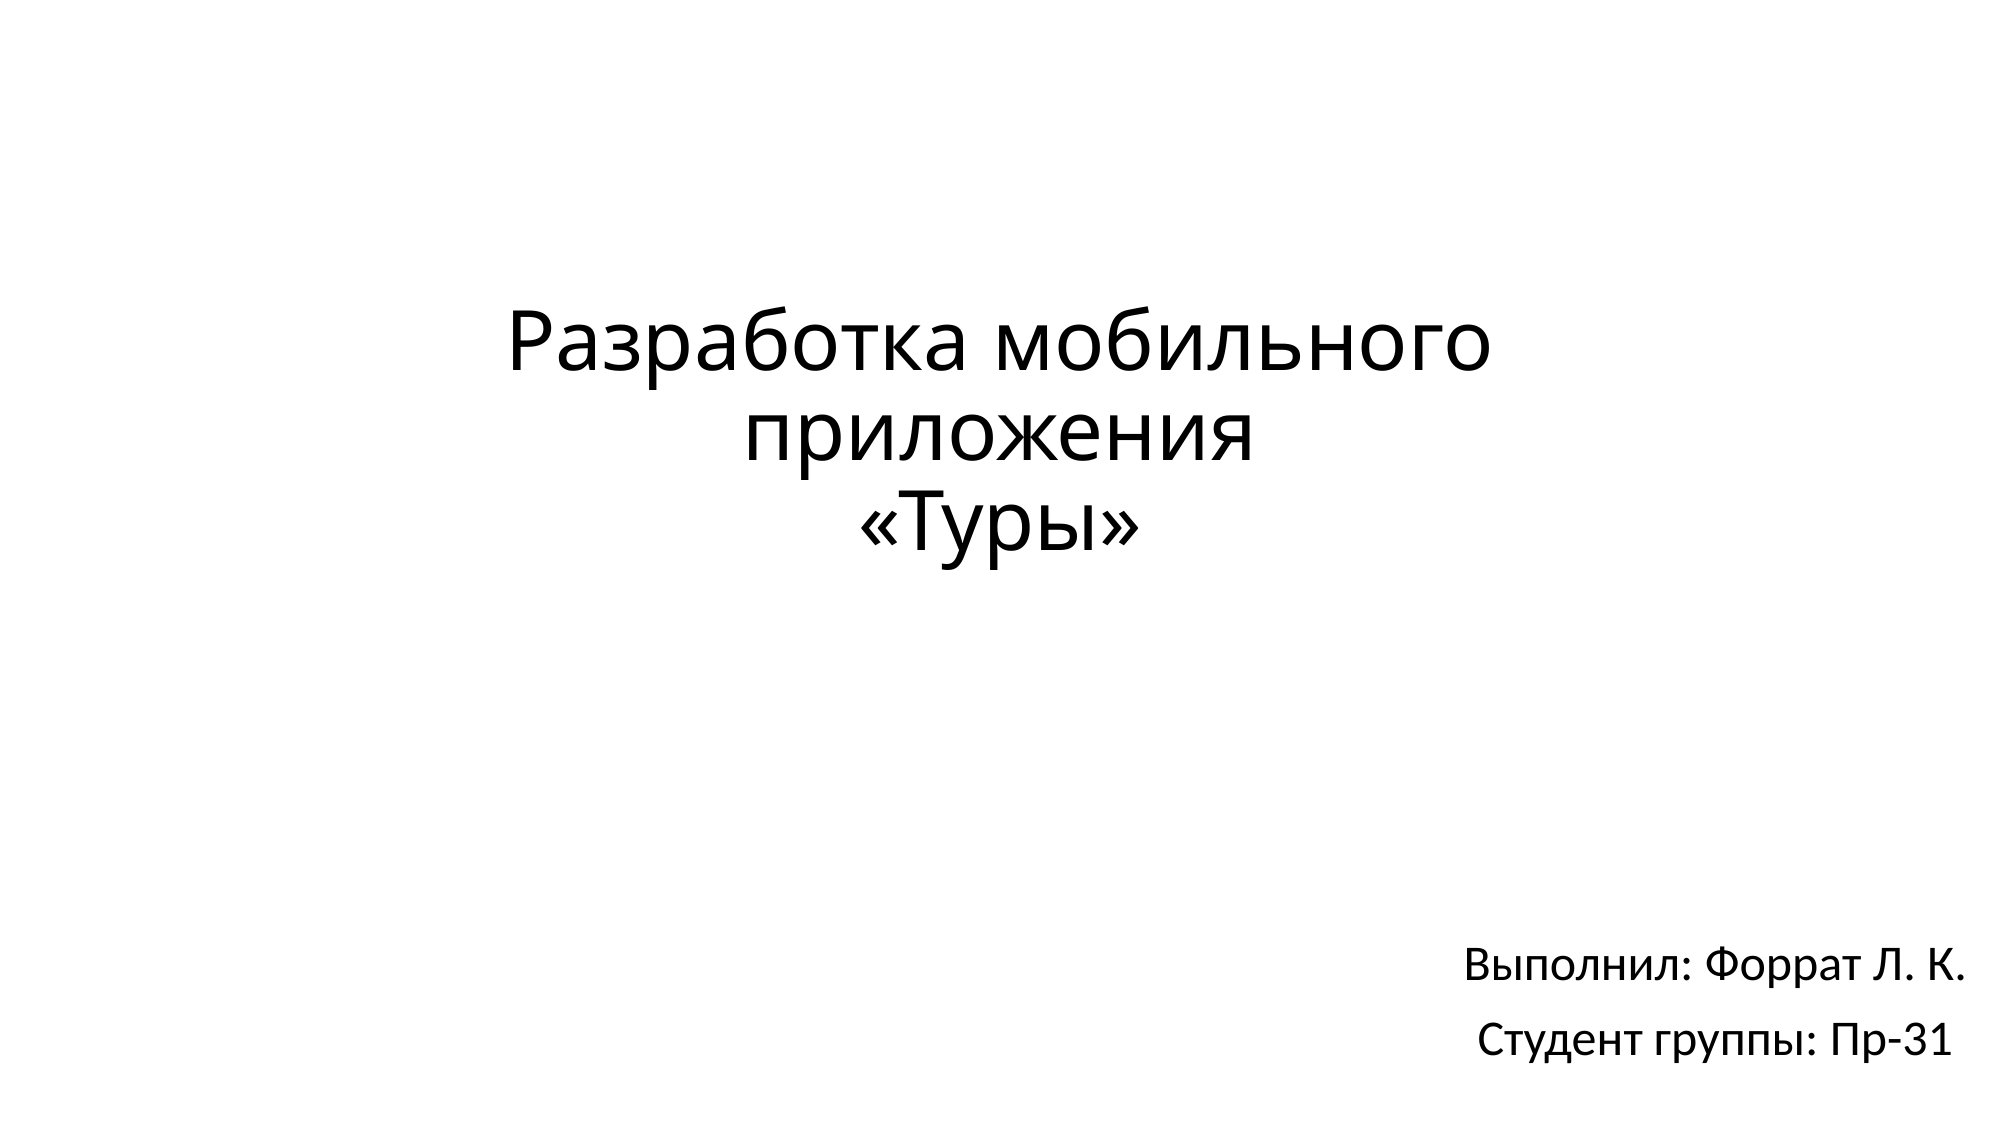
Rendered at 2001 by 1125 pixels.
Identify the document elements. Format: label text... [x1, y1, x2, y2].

title Разработка мобильного приложения «Туры» [249, 184, 1750, 576]
subtitle Выполнил: Форрат Л. К. Студент группы: Пр-31 [965, 929, 2000, 1125]
